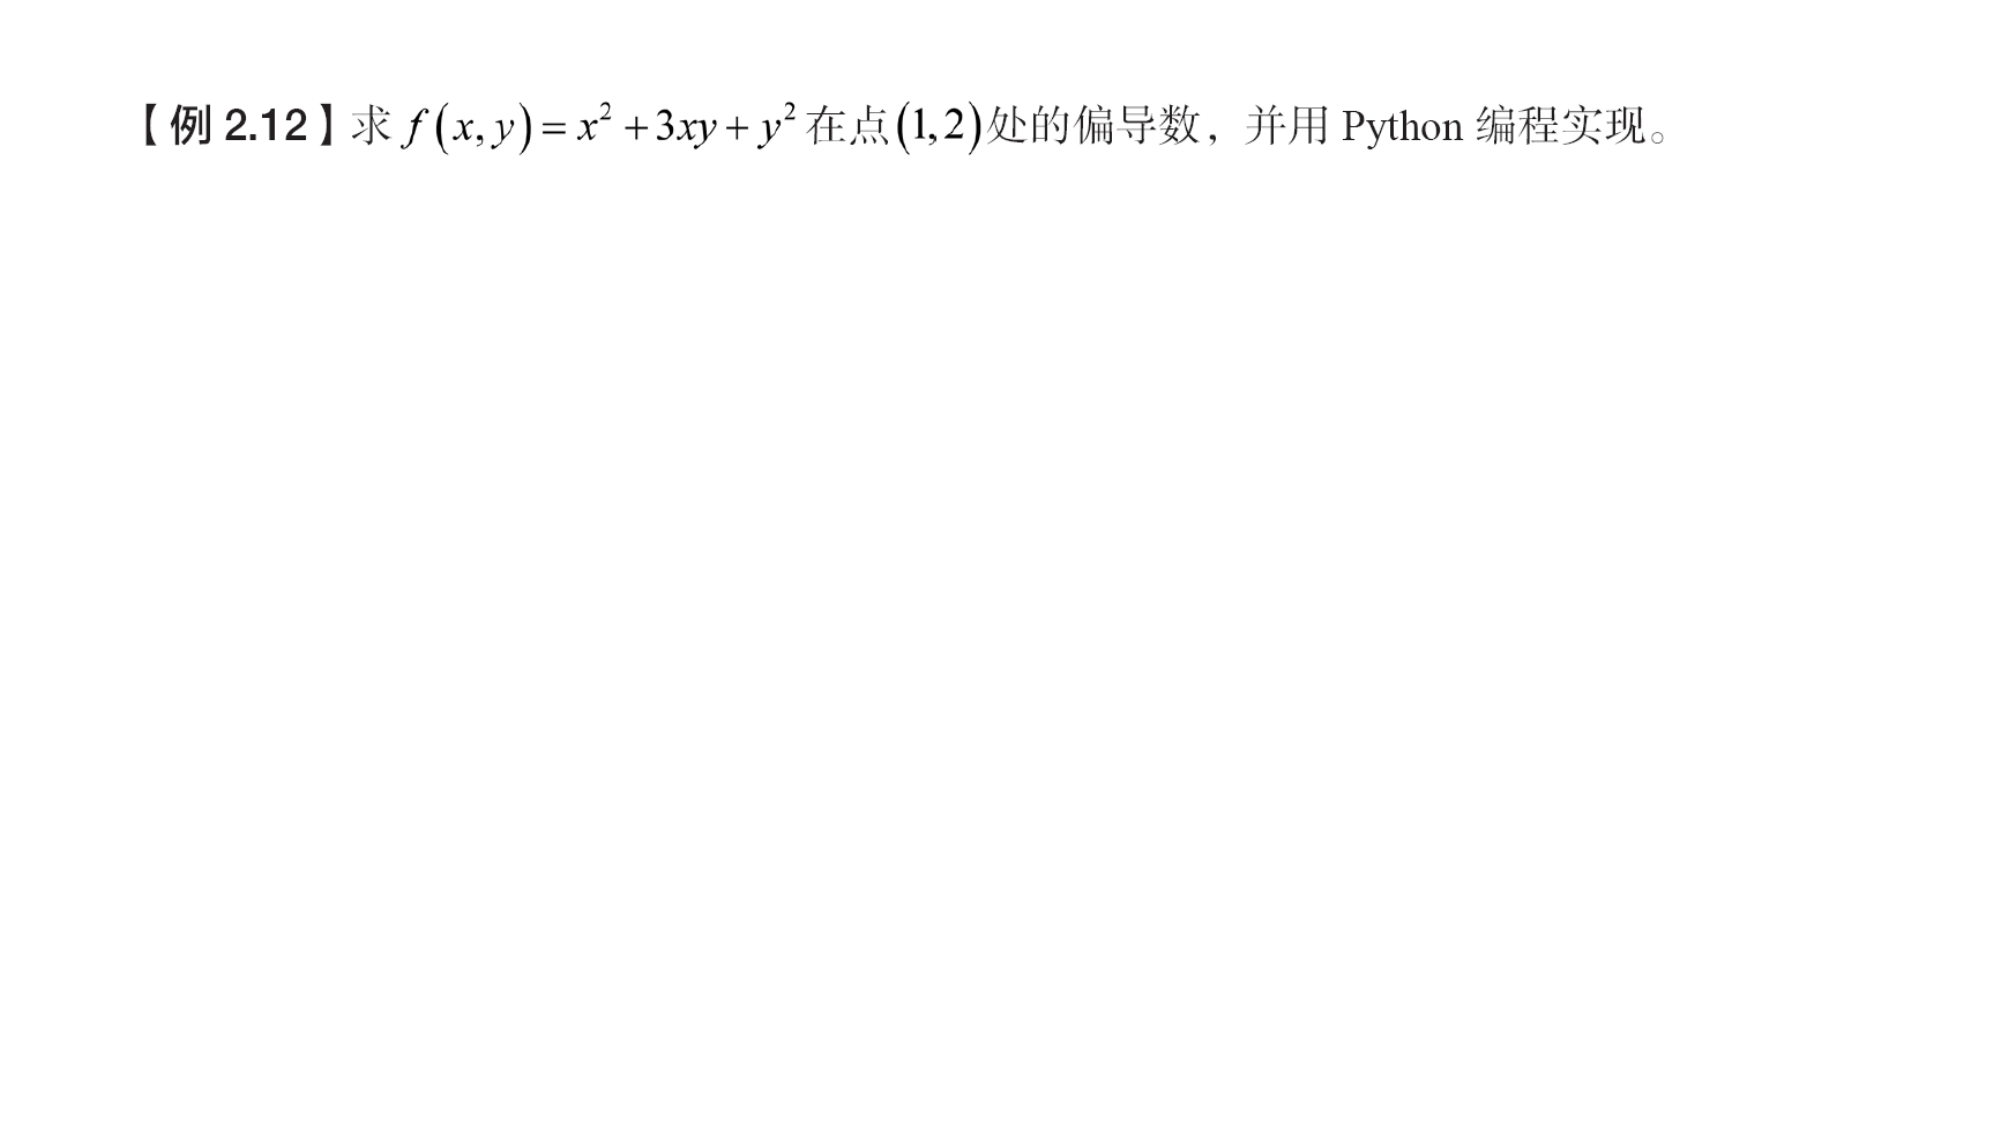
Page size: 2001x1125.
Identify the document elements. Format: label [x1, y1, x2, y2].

picture [0, 69, 2000, 160]
